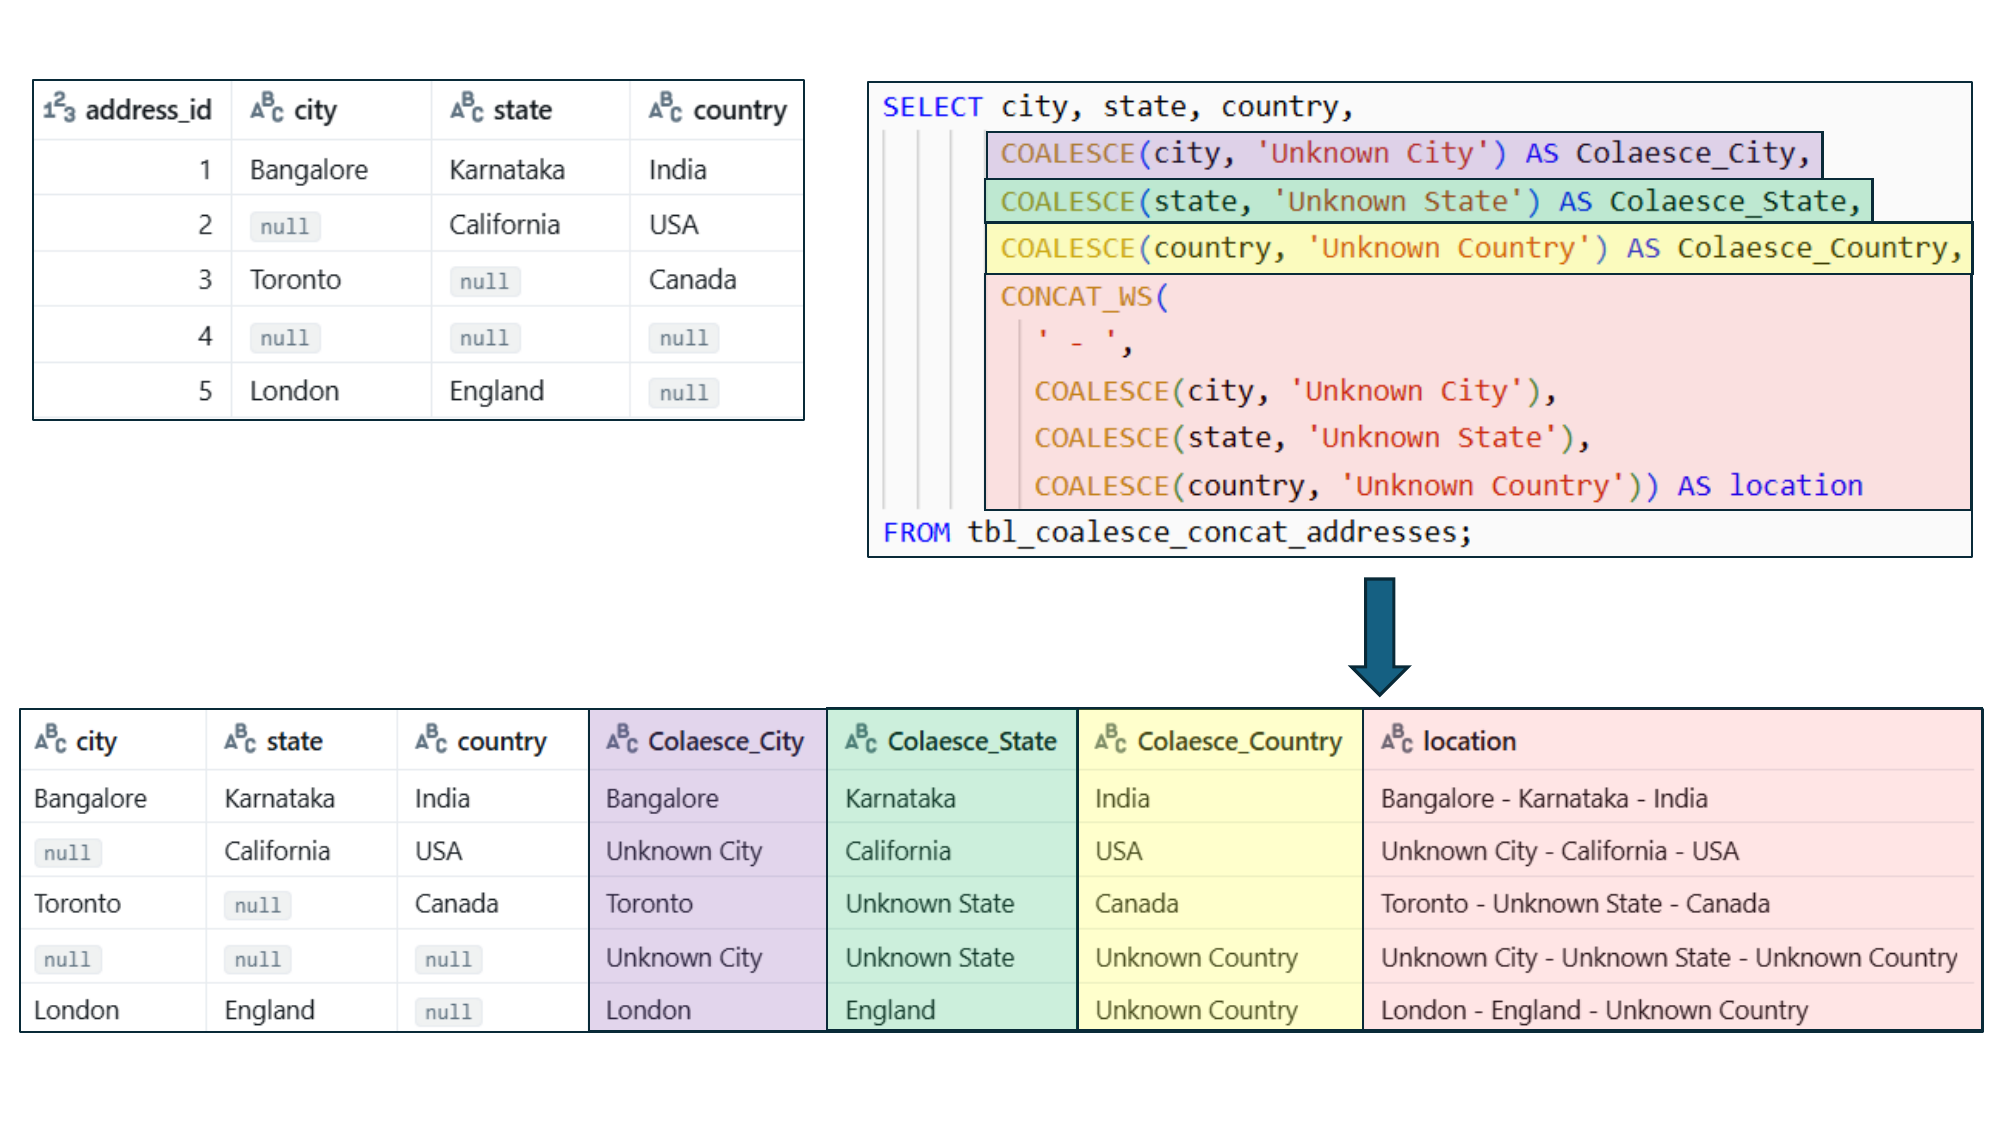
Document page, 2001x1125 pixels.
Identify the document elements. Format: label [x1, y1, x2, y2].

picture [868, 81, 1972, 557]
picture [33, 80, 804, 420]
picture [20, 709, 1983, 1032]
text_box [1364, 706, 1984, 1032]
text_box [1347, 577, 1412, 698]
